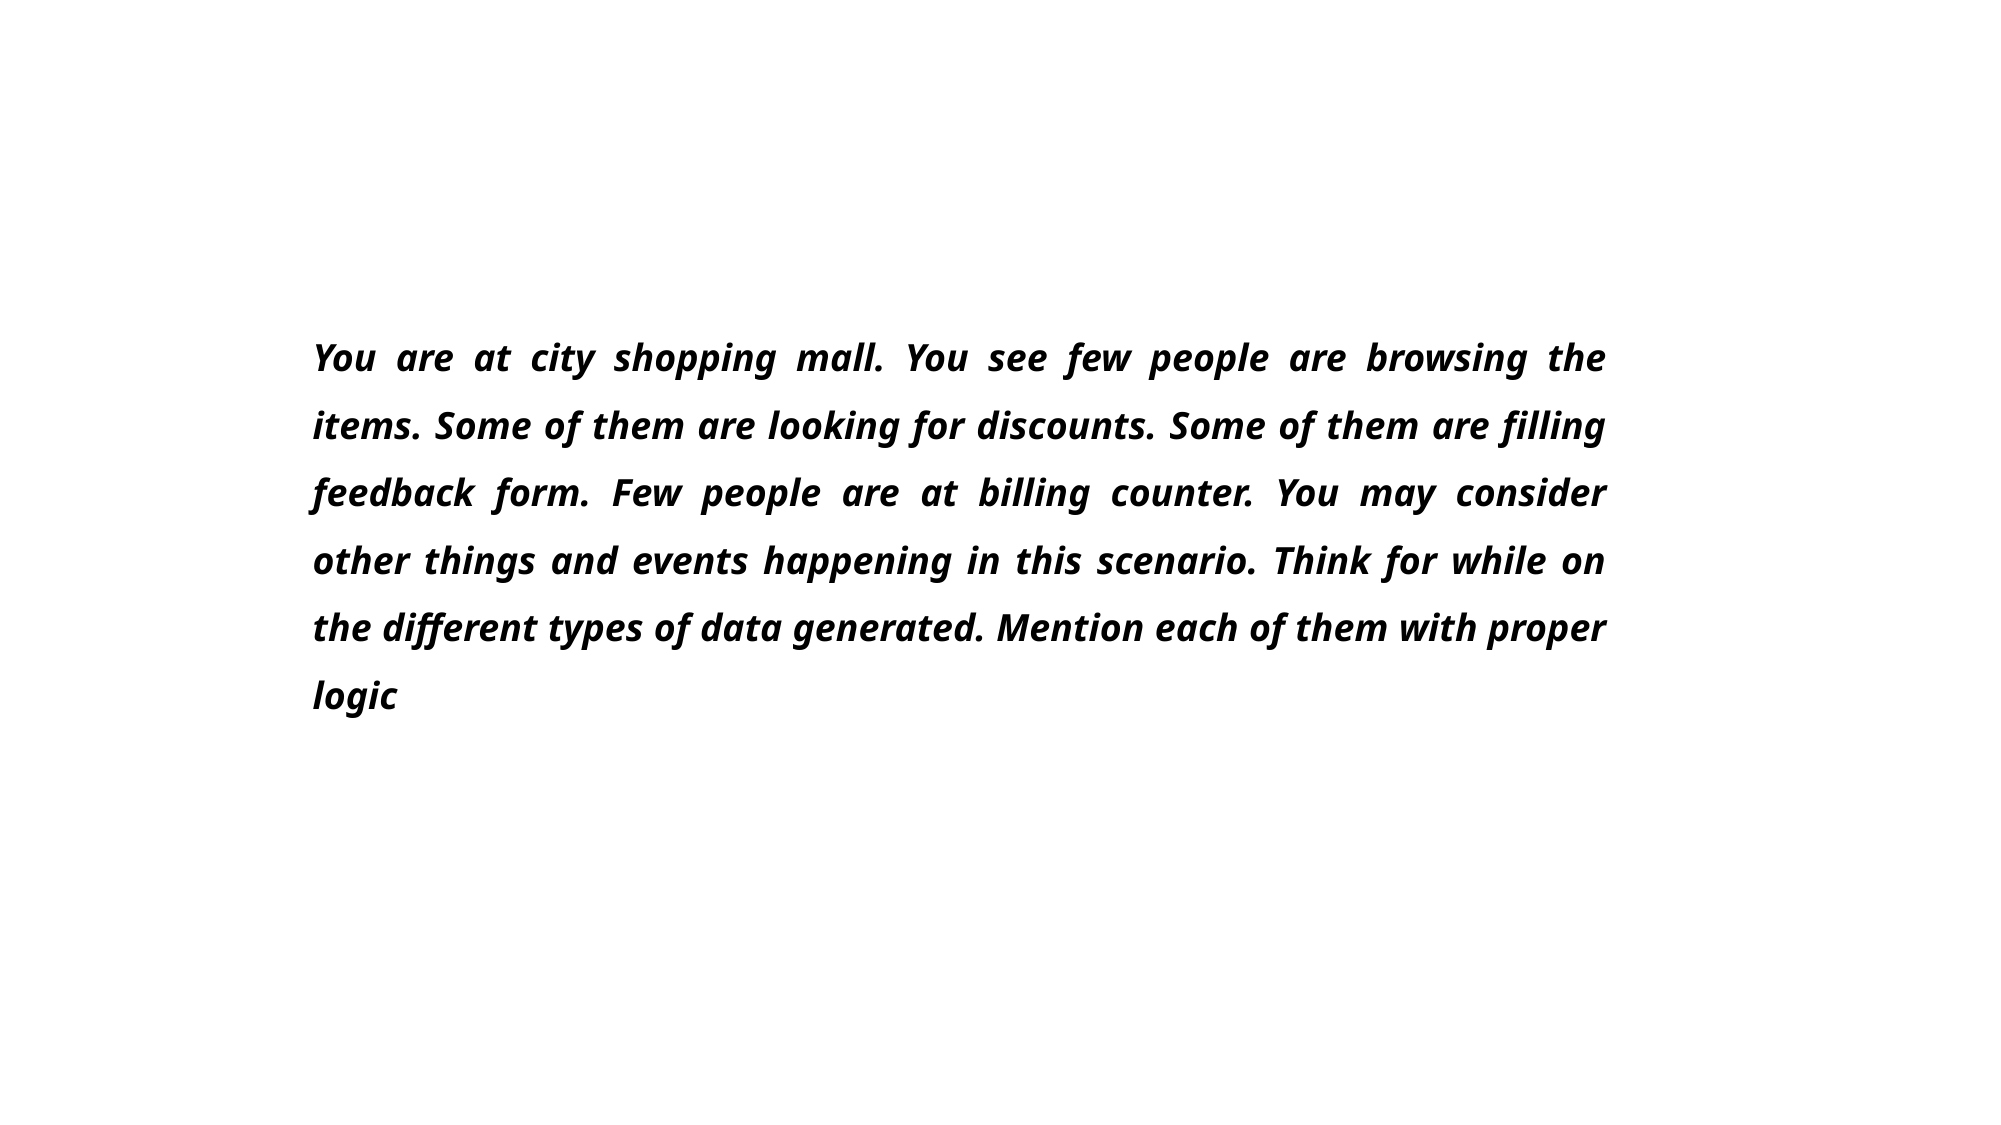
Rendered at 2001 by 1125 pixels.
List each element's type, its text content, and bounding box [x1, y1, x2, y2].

text_box You are at city shopping mall. You see few people are browsing the items. Some of them are looking for discounts. Some of them are filling feedback form. Few people are at billing counter. You may consider other things and events happening in this scenario. Think for while on the different types of data generated. Mention each of them with proper logic [297, 304, 1623, 724]
